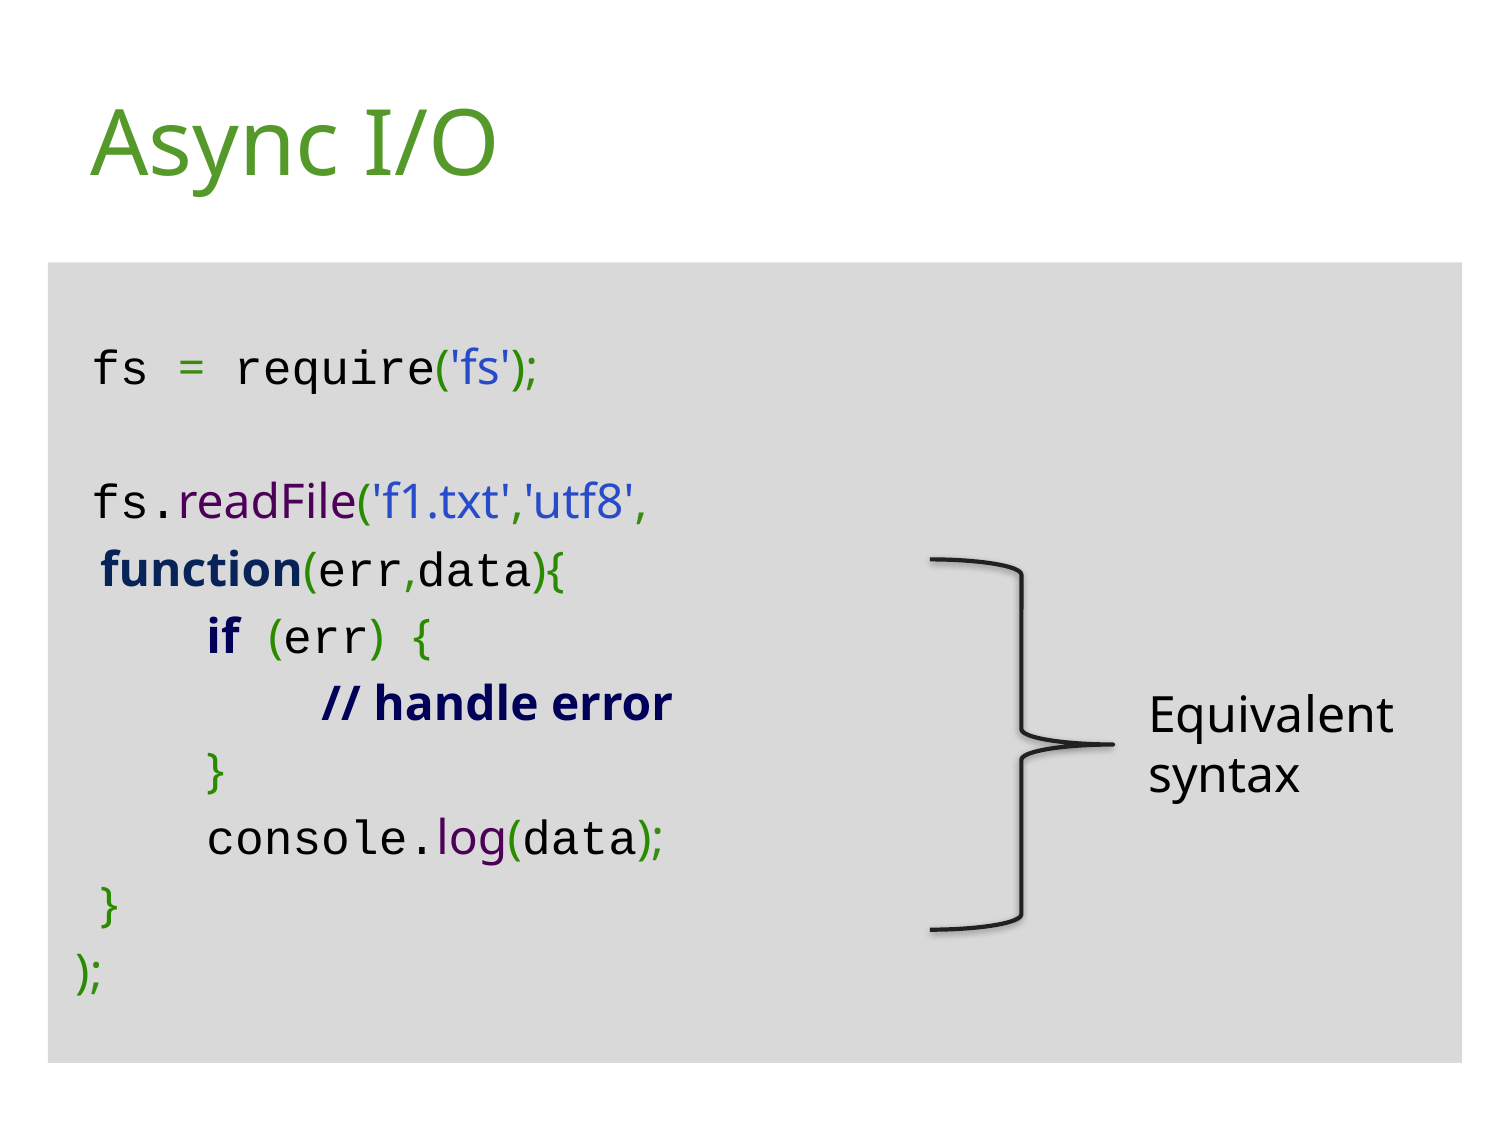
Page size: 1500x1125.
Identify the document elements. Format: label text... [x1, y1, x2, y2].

title Async I/O [75, 45, 1425, 233]
text_box [929, 557, 1116, 932]
text_box Equivalent syntax [1133, 675, 1410, 810]
list fs = require('fs'); fs.readFile('f1.txt','utf8', function(err,data){ if (err) { // handle error } console.log(data); } ); [47, 262, 1463, 1063]
